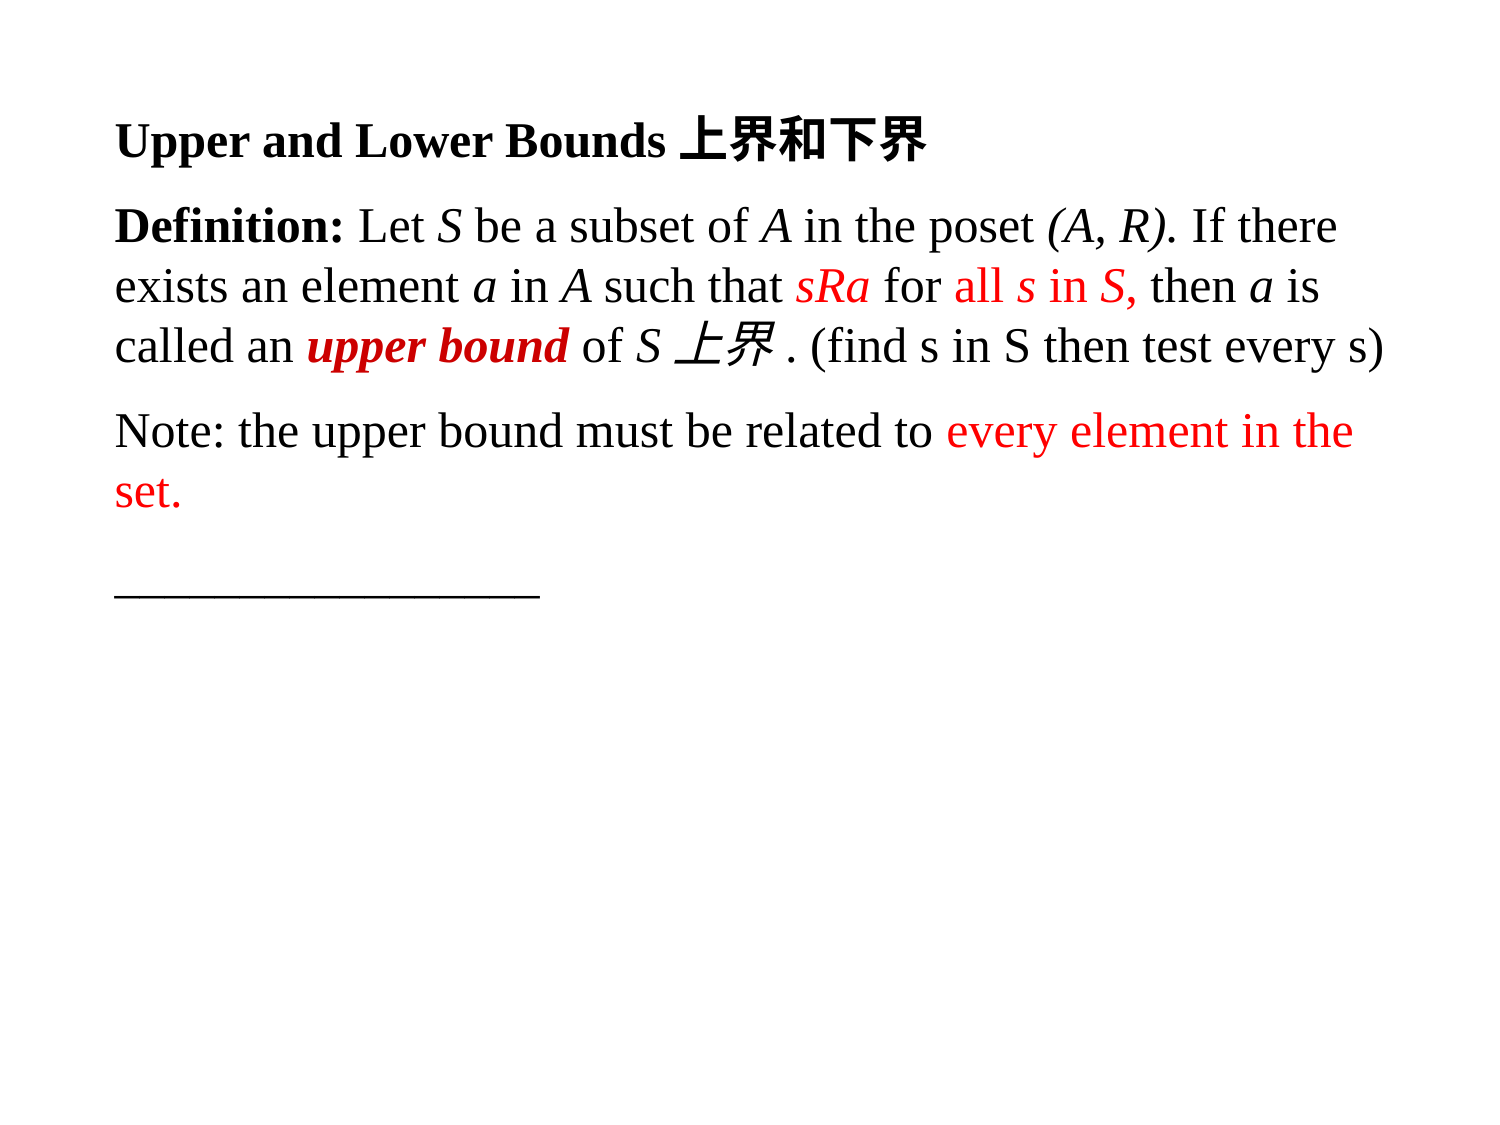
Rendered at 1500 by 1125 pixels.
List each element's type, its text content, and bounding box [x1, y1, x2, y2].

text_box Upper and Lower Bounds上界和下界 Definition: Let S be a subset of A in the poset (A, R). If there exists an element a in A such that sRa for all s in S, then a is called an upper bound of S上界. (find s in S then test every s) Note: the upper bound must be related to every element in the set. _________________ [99, 99, 1438, 610]
